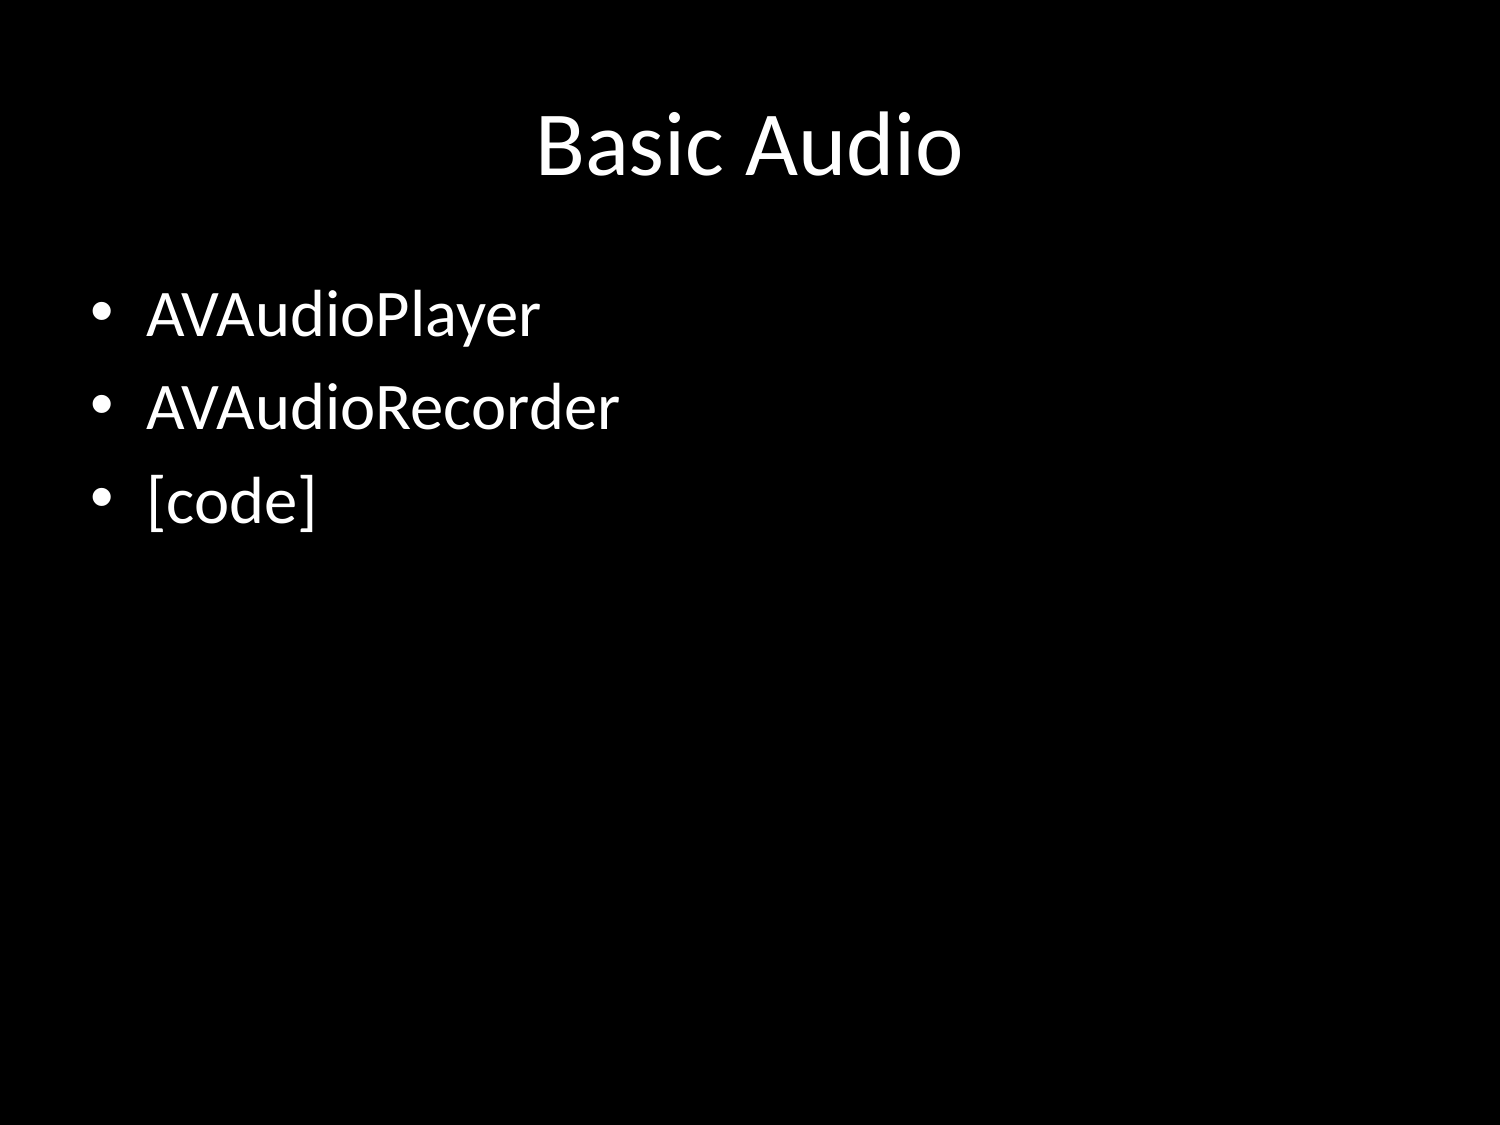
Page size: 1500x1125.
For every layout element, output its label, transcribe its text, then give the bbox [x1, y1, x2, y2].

list AVAudioPlayer AVAudioRecorder [code] [75, 262, 1425, 1005]
title Basic Audio [75, 45, 1425, 233]
